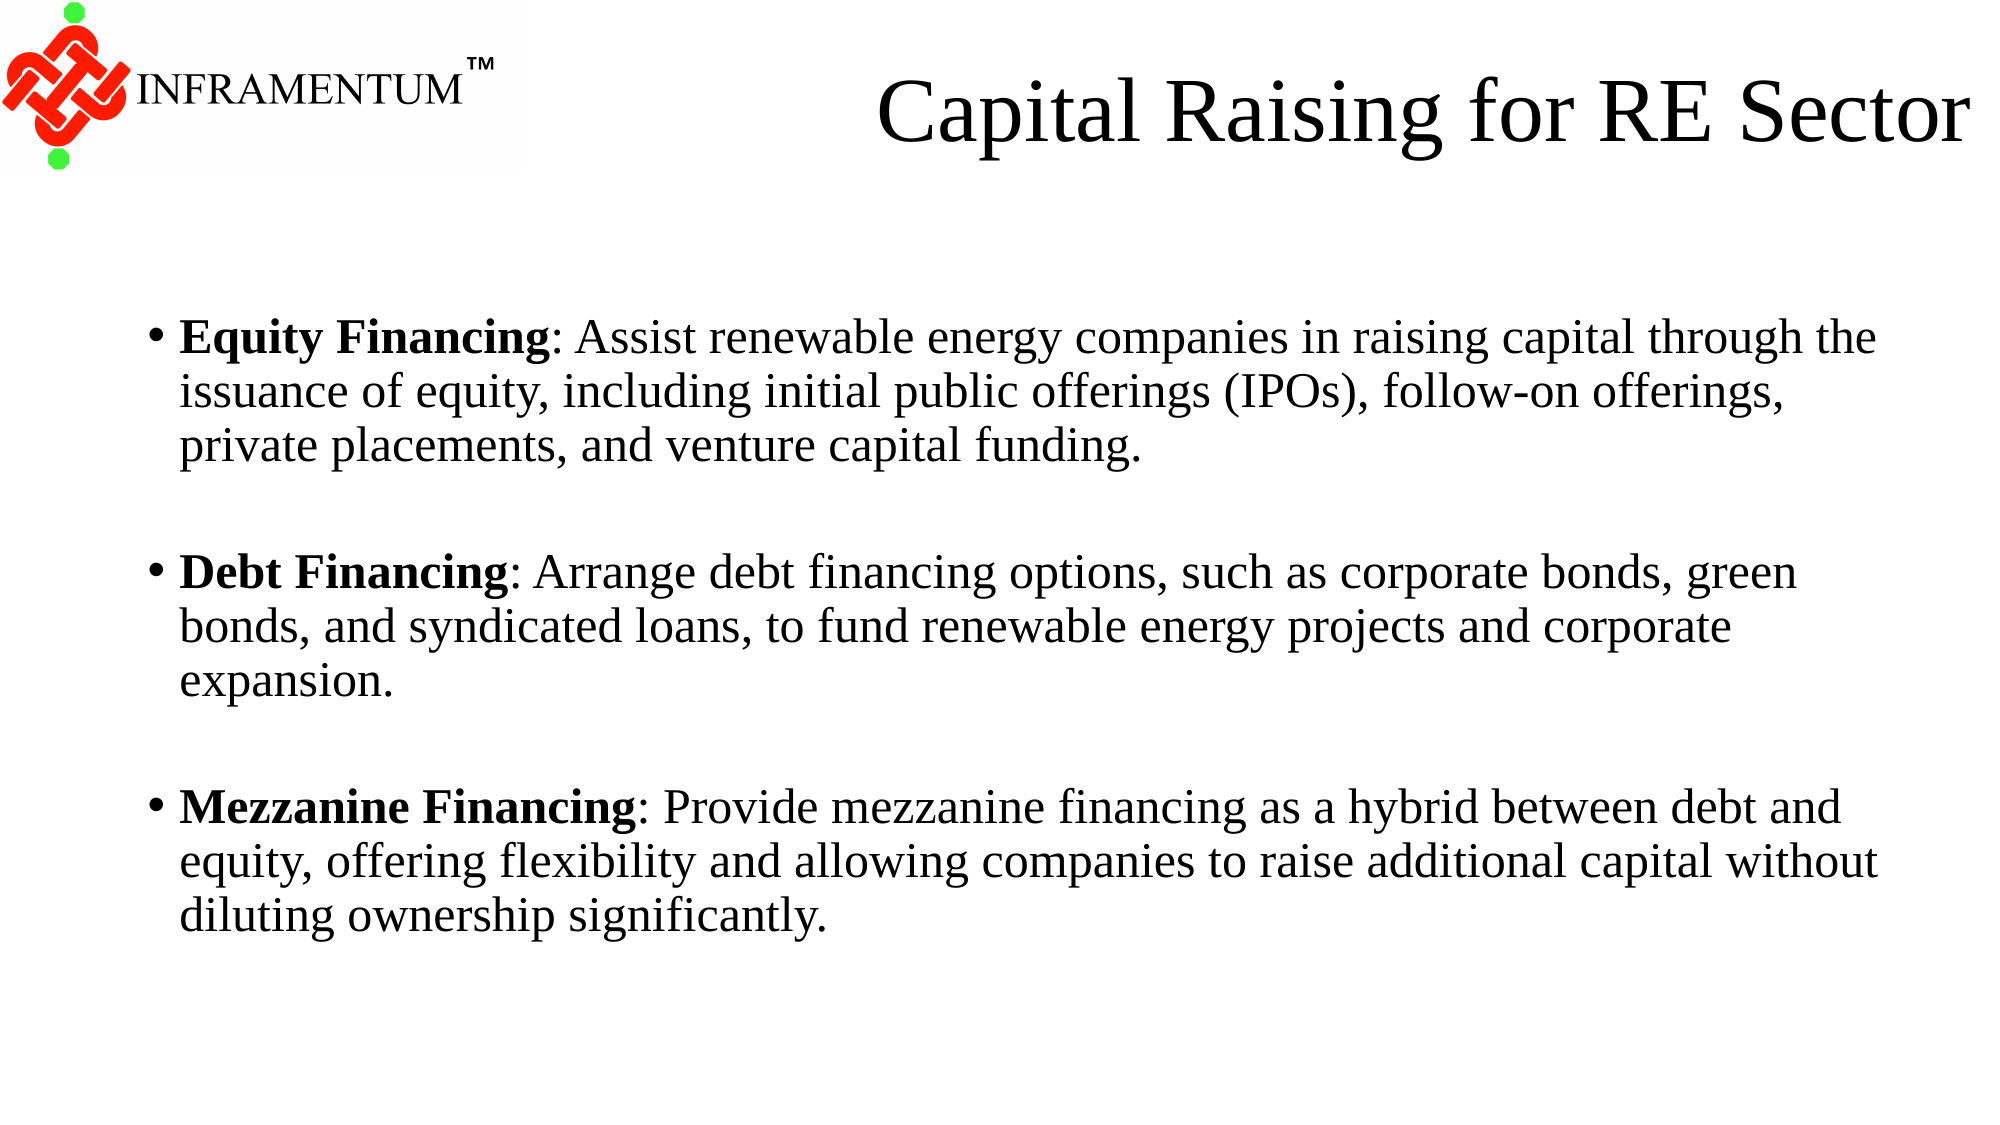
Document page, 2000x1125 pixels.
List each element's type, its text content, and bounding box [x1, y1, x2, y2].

picture [0, 0, 523, 172]
title Capital Raising for RE Sector [759, 3, 1989, 221]
list Equity Financing: Assist renewable energy companies in raising capital through the issuance of equity, including initial public offerings (IPOs), follow-on offerings, private placements, and venture capital funding. Debt Financing: Arrange debt financing options, such as corporate bonds, green bonds, and syndicated loans, to fund renewable energy projects and corporate expansion. Mezzanine Financing: Provide mezzanine financing as a hybrid between debt and equity, offering flexibility and allowing companies to raise additional capital without diluting ownership significantly. [132, 302, 1938, 963]
